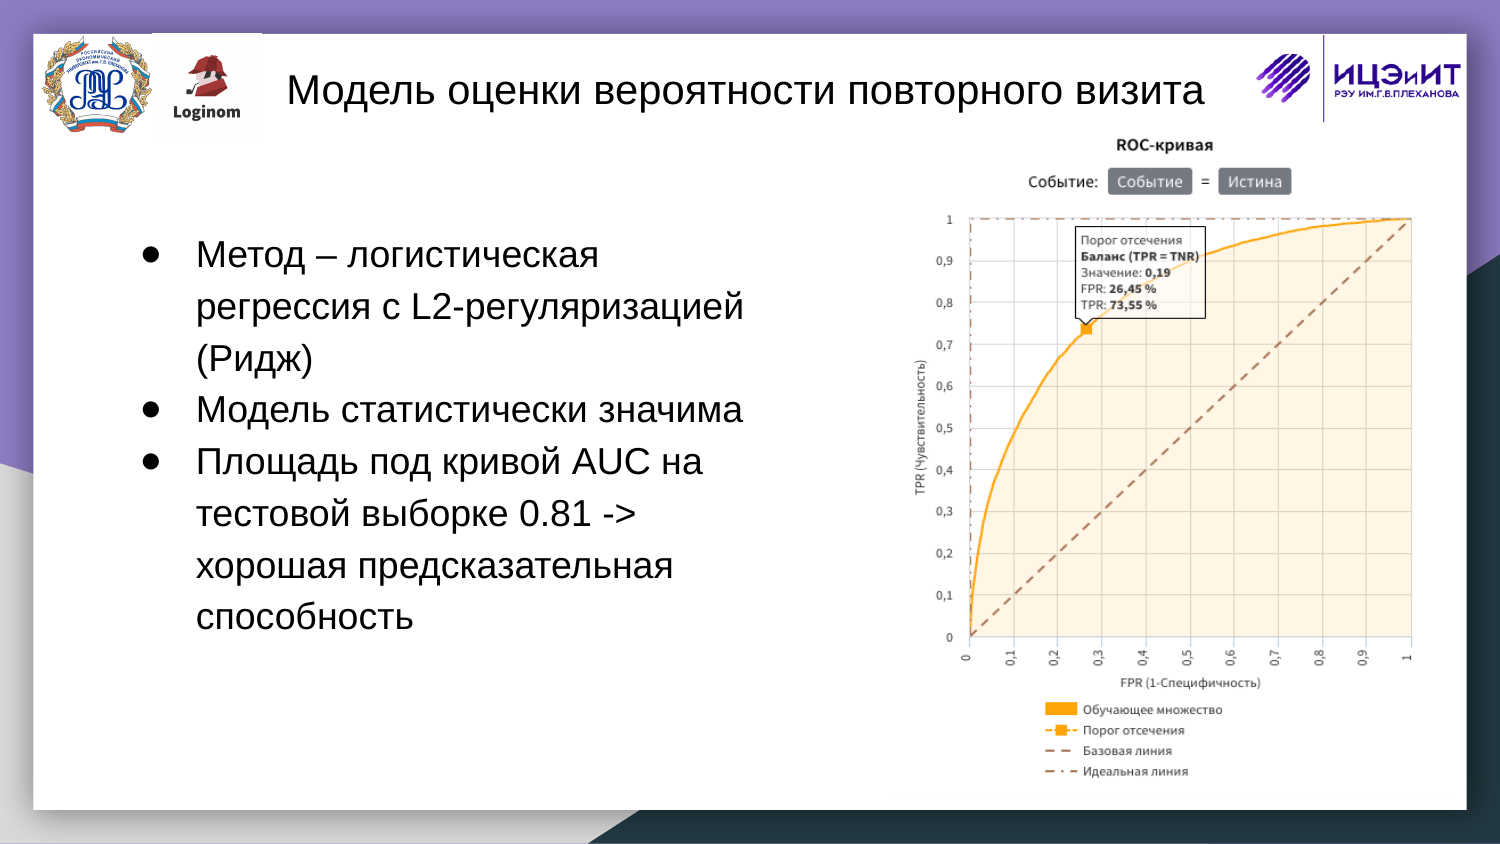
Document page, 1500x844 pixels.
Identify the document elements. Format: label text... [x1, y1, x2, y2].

picture [42, 33, 262, 144]
picture [895, 130, 1452, 796]
title Модель оценки вероятности повторного визита [267, 47, 1252, 134]
text_box Метод – логистическая регрессия с L2-регуляризацией (Ридж) Модель статистически значима Площадь под кривой AUC на тестовой выборке 0.81 -> хорошая предсказательная способность [105, 208, 783, 657]
picture [1255, 35, 1462, 122]
